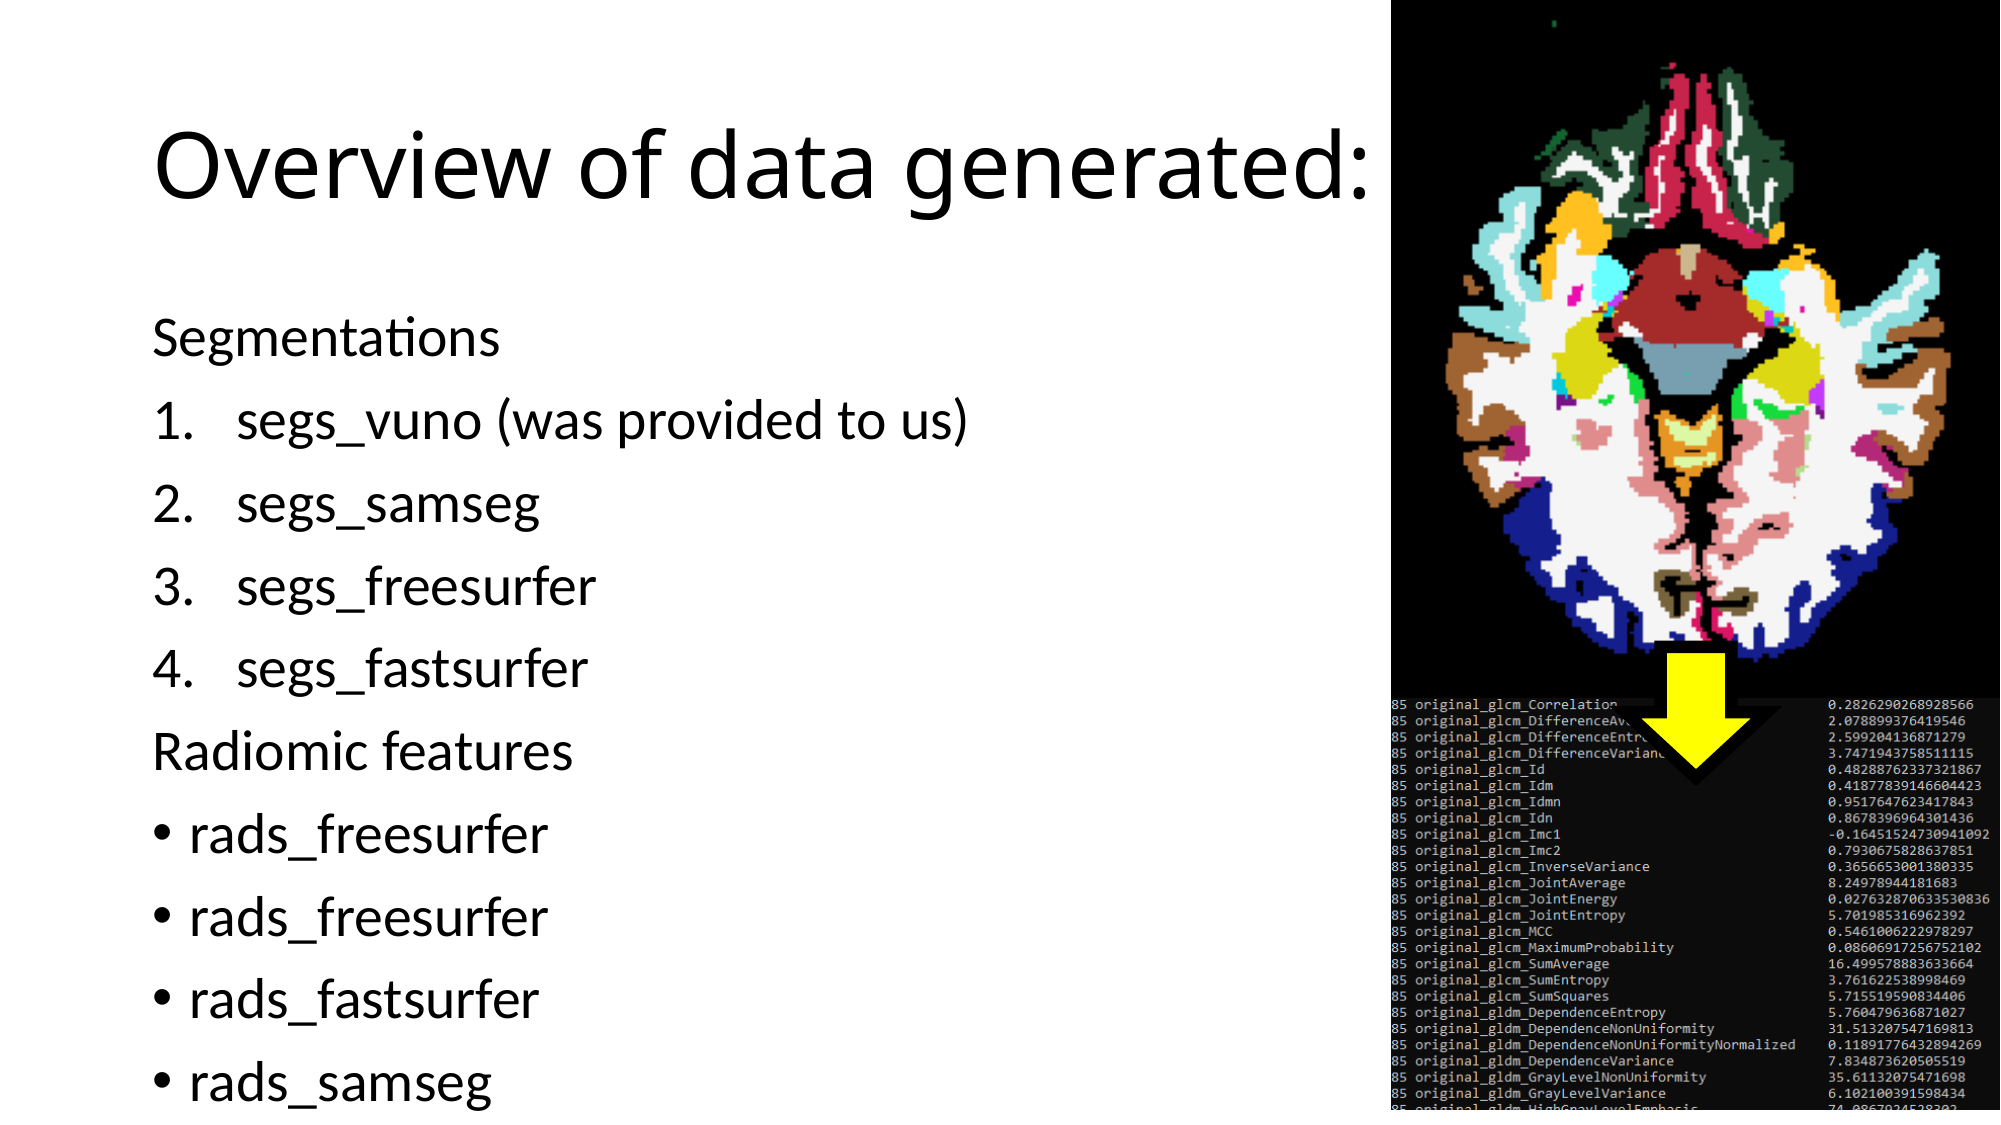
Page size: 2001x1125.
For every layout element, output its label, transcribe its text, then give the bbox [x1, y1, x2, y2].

title Overview of data generated: [137, 59, 1391, 278]
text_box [1391, 0, 2000, 1110]
list Segmentations segs_vuno (was provided to us) segs_samseg segs_freesurfer segs_fastsurfer Radiomic features rads_freesurfer rads_freesurfer rads_fastsurfer rads_samseg [137, 299, 1040, 1125]
